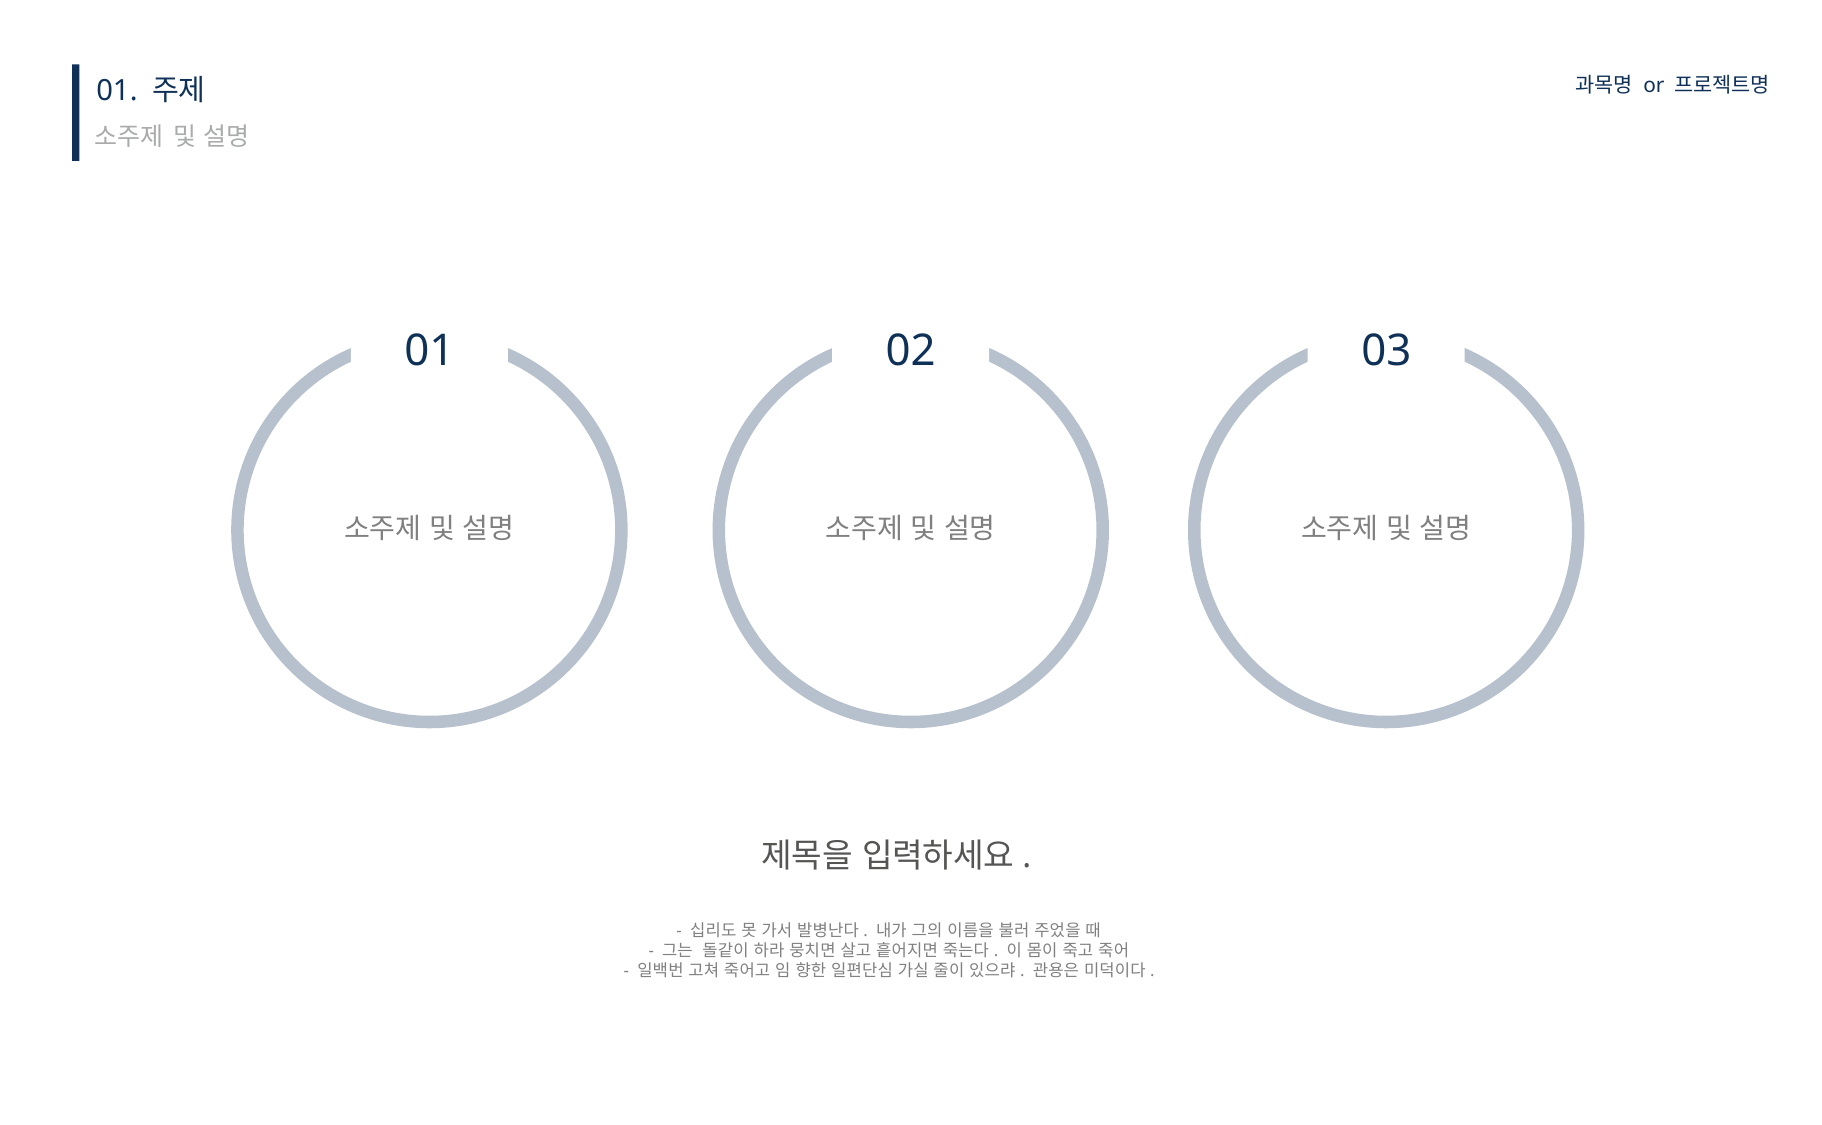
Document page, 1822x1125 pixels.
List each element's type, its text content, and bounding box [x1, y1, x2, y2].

text_box 과목명 or 프로젝트명 [1560, 64, 1785, 104]
text_box [1192, 353, 1580, 724]
text_box [349, 296, 509, 399]
text_box [1306, 296, 1466, 399]
text_box 소주제 및 설명 [809, 503, 1012, 552]
text_box 제목을 입력하세요. [746, 826, 1037, 882]
text_box 소주제 및 설명 [81, 100, 265, 161]
text_box 02 [870, 314, 951, 435]
text_box 01 [389, 314, 470, 435]
text_box 03 [1346, 314, 1426, 435]
text_box [831, 296, 991, 399]
text_box - 십리도 못 가서 발병난다. 내가 그의 이름을 불러 주었을 때 - 그는 돌같이 하라 뭉치면 살고 흩어지면 죽는다. 이 몸이 죽고 죽어 - 일백번 고쳐 죽어고 임 향한 일편단심 가실 줄이 있으랴. 관용은 미덕이다. [579, 912, 1203, 987]
text_box [235, 353, 623, 724]
text_box [717, 353, 1105, 724]
text_box 소주제 및 설명 [328, 503, 531, 552]
text_box [70, 63, 81, 162]
text_box 01. 주제 [81, 64, 221, 100]
text_box 소주제 및 설명 [1285, 503, 1488, 552]
